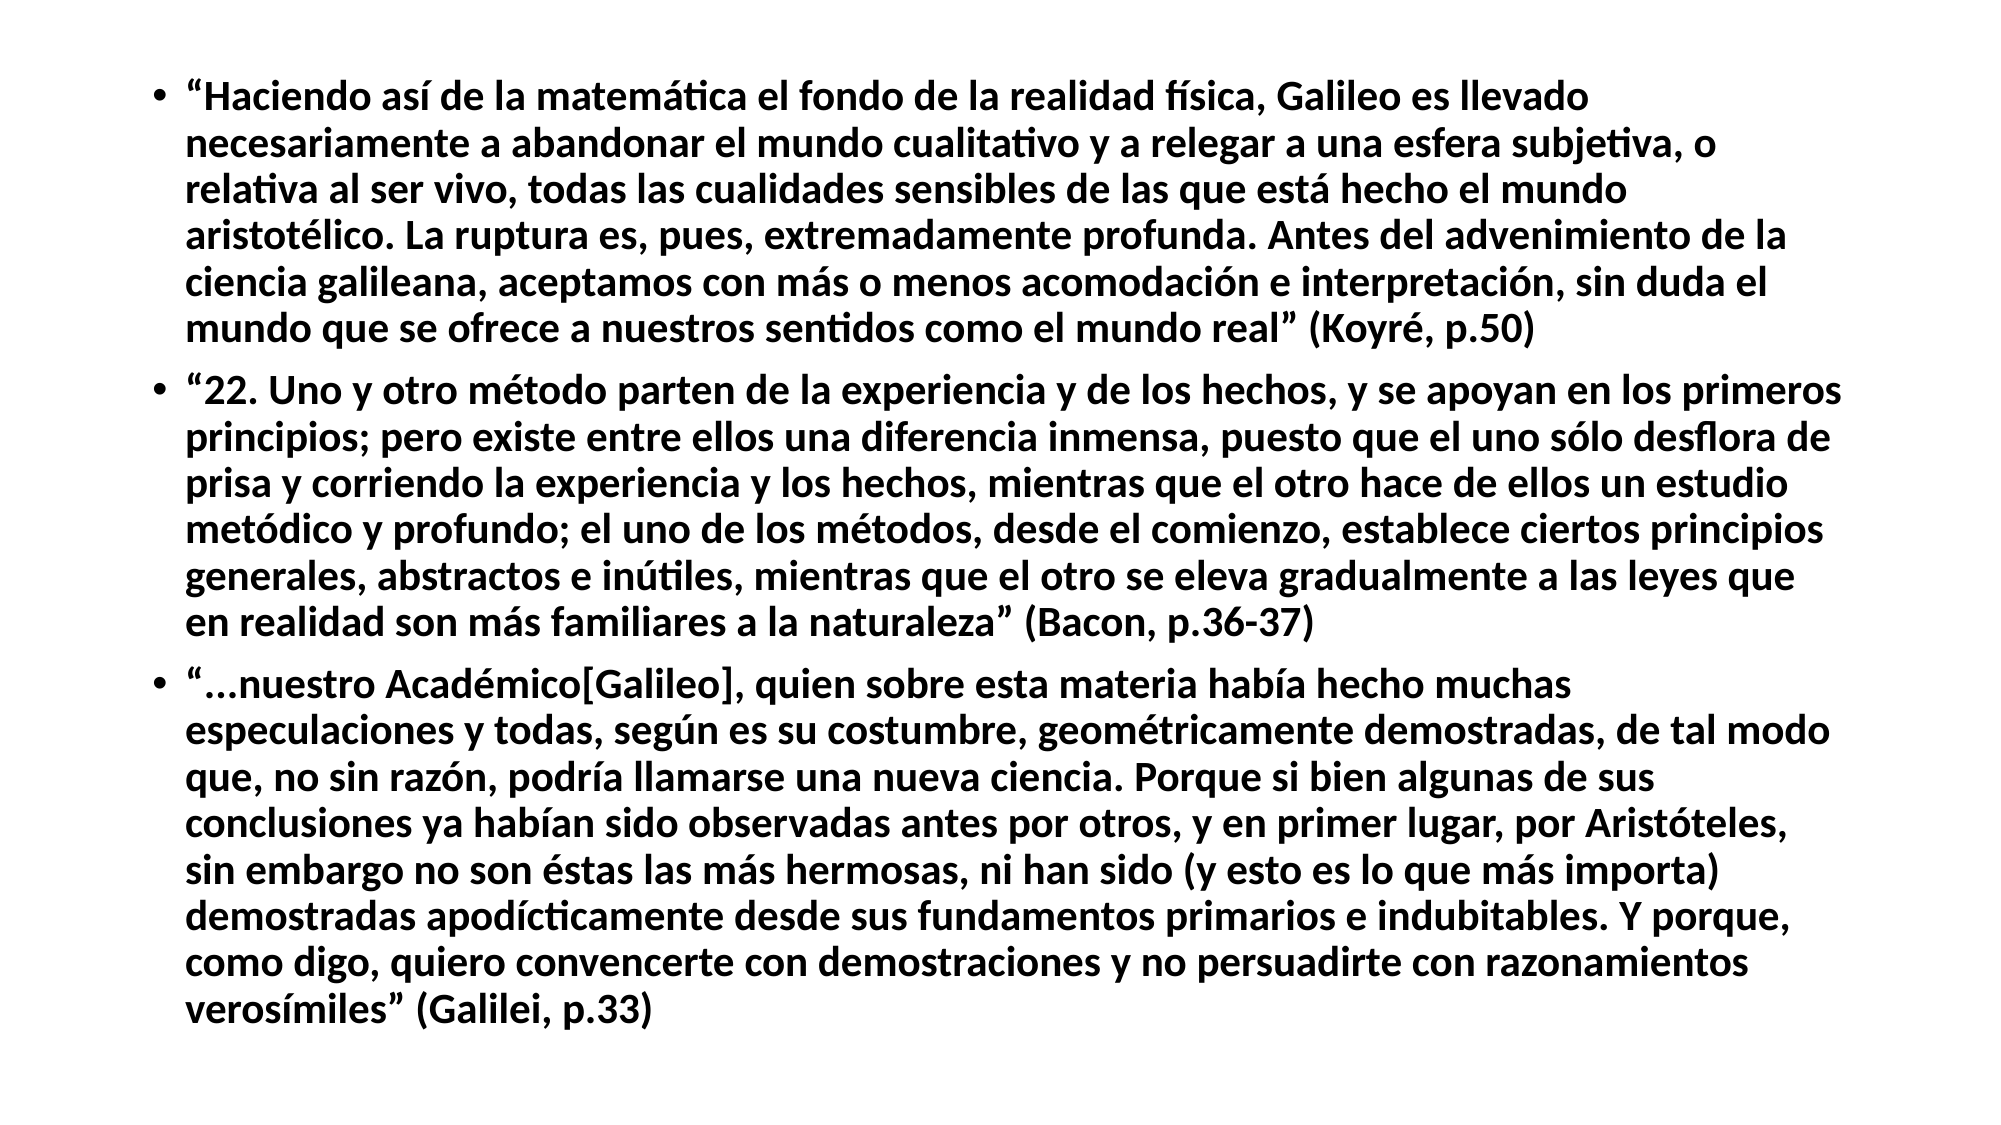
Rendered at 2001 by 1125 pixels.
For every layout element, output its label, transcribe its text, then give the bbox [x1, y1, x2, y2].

list “Haciendo así de la matemática el fondo de la realidad física, Galileo es llevado necesariamente a abandonar el mundo cualitativo y a relegar a una esfera subjetiva, o relativa al ser vivo, todas las cualidades sensibles de las que está hecho el mundo aristotélico. La ruptura es, pues, extremadamente profunda. Antes del advenimiento de la ciencia galileana, aceptamos con más o menos acomodación e interpretación, sin duda el mundo que se ofrece a nuestros sentidos como el mundo real” (Koyré, p.50) “22. Uno y otro método parten de la experiencia y de los hechos, y se apoyan en los primeros principios; pero existe entre ellos una diferencia inmensa, puesto que el uno sólo desflora de prisa y corriendo la experiencia y los hechos, mientras que el otro hace de ellos un estudio metódico y profundo; el uno de los métodos, desde el comienzo, establece ciertos principios generales, abstractos e inútiles, mientras que el otro se eleva gradualmente a las leyes que en realidad son más familiares a la naturaleza” (Bacon, p.36-37) “...nuestro Académico[Galileo], quien sobre esta materia había hecho muchas especulaciones y todas, según es su costumbre, geométricamente demostradas, de tal modo que, no sin razón, podría llamarse una nueva ciencia. Porque si bien algunas de sus conclusiones ya habían sido observadas antes por otros, y en primer lugar, por Aristóteles, sin embargo no son éstas las más hermosas, ni han sido (y esto es lo que más importa) demostradas apodícticamente desde sus fundamentos primarios e indubitables. Y porque, como digo, quiero convencerte con demostraciones y no persuadirte con razonamientos verosímiles” (Galilei, p.33) [137, 66, 1863, 1089]
